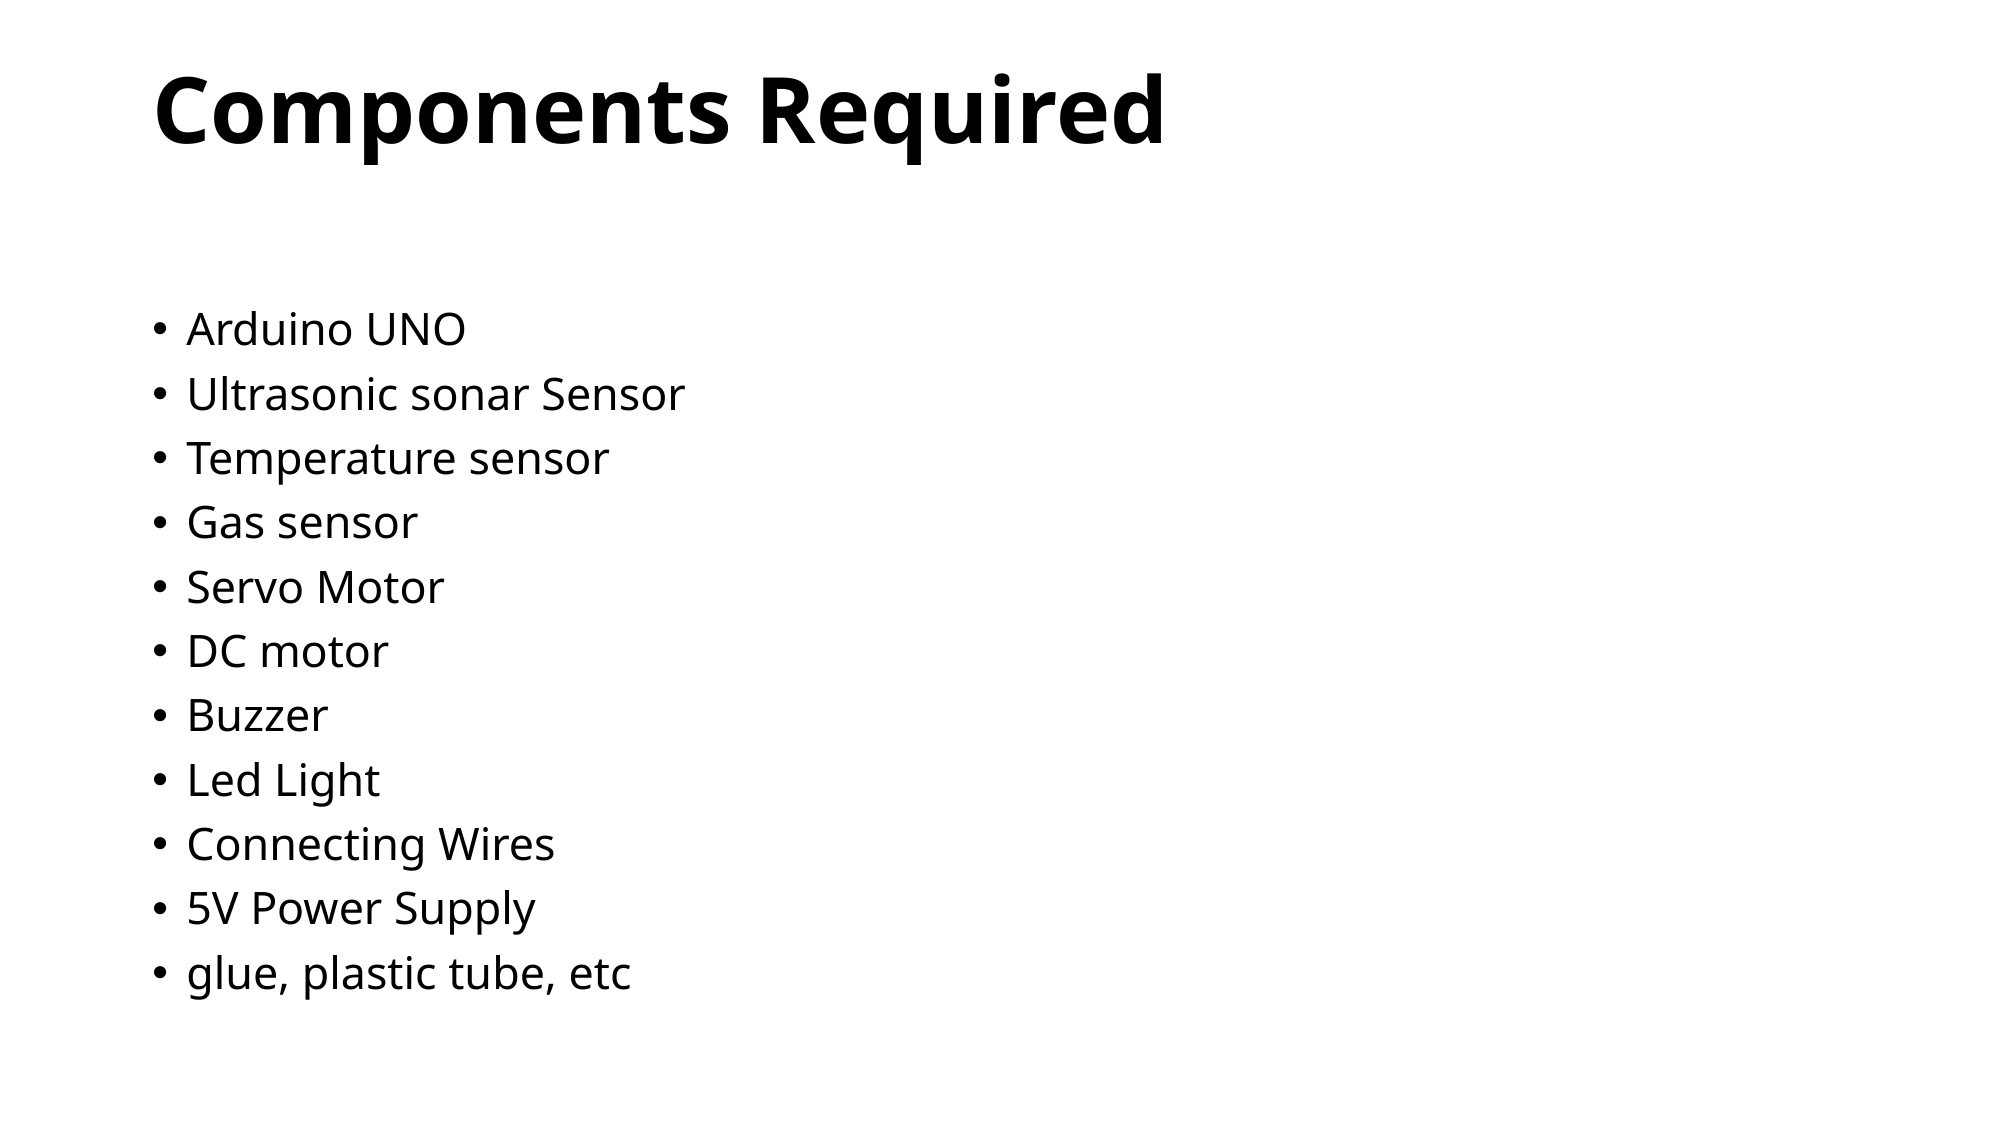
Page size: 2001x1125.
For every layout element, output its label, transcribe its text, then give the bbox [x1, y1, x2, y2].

title Components Required [137, 59, 1863, 278]
list Arduino UNO Ultrasonic sonar Sensor Temperature sensor Gas sensor Servo Motor DC motor Buzzer Led Light Connecting Wires 5V Power Supply glue, plastic tube, etc [137, 299, 1863, 1014]
